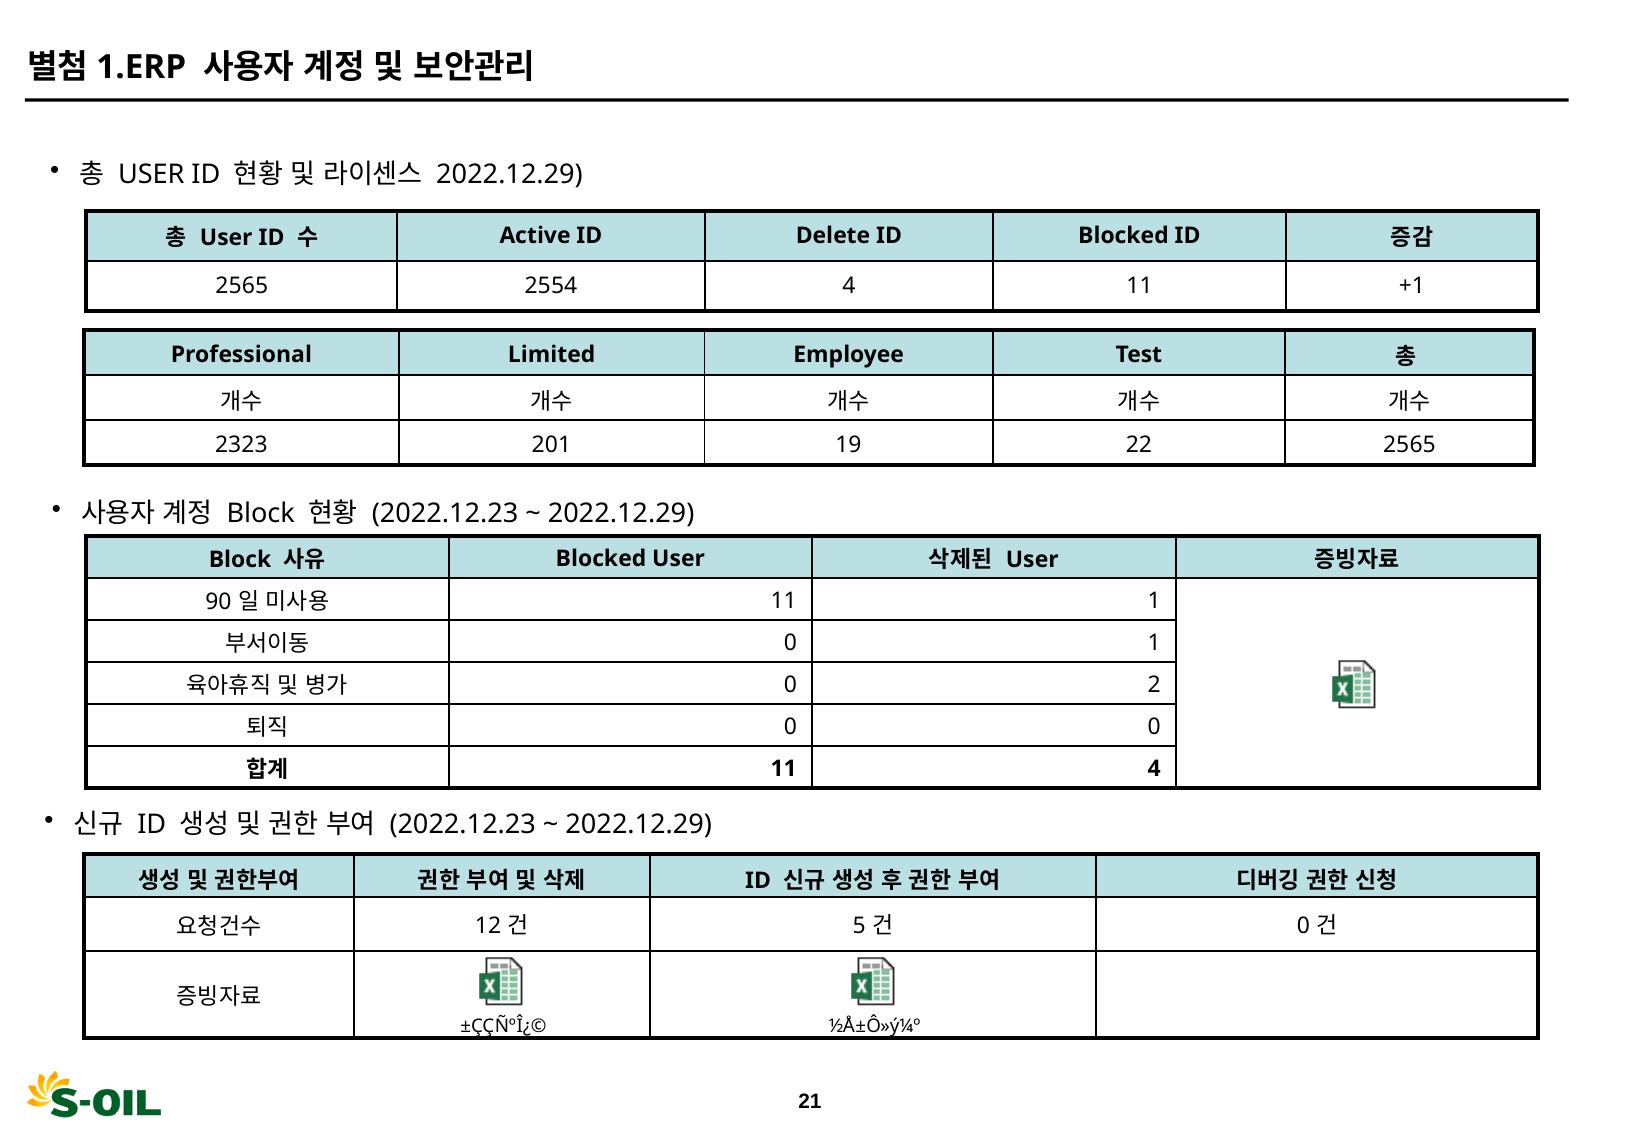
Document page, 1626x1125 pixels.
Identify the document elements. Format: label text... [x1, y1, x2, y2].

table_cell 요청건수 [86, 898, 353, 950]
table_cell 5건 [651, 898, 1095, 950]
table_header 삭제된 User [813, 538, 1175, 577]
table_header Blocked User [450, 539, 811, 577]
table_cell 개수 [400, 376, 704, 419]
table_cell 2 [813, 663, 1175, 703]
table_cell 2565 [88, 262, 396, 309]
table_header 생성 및 권한부여 [86, 856, 353, 896]
text_box 총 USER ID 현황 및 라이센스 2022.12.29) [50, 153, 983, 200]
table_cell 합계 [88, 747, 448, 786]
table_header ID 신규 생성 후 권한 부여 [651, 856, 1095, 896]
table_cell 201 [400, 421, 704, 463]
table_header 디버깅 권한 신청 [1097, 856, 1536, 896]
table_cell 0건 [1097, 898, 1536, 950]
table_cell 개수 [1286, 376, 1532, 419]
table_header 총 User ID 수 [88, 213, 396, 260]
table_cell 19 [705, 421, 992, 463]
table_cell 개수 [994, 376, 1284, 419]
table_cell 2565 [1286, 421, 1532, 463]
table_header Limited [400, 332, 704, 374]
table_cell 4 [706, 262, 992, 309]
table_header 권한 부여 및 삭제 [355, 856, 649, 896]
table_cell [651, 952, 1095, 1036]
table_cell [355, 952, 649, 1036]
table_cell 90일 미사용 [88, 579, 448, 619]
table_cell 12건 [355, 898, 649, 950]
table_cell 부서이동 [88, 621, 448, 661]
table_cell 퇴직 [88, 705, 448, 745]
table_header Blocked ID [994, 213, 1285, 260]
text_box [799, 956, 951, 1084]
table_header Delete ID [706, 213, 992, 260]
table_cell [1097, 952, 1536, 1036]
table_header 총 [1286, 332, 1532, 374]
table_cell 증빙자료 [86, 952, 353, 1036]
table_cell 2554 [398, 262, 704, 309]
table_header 증빙자료 [1177, 538, 1537, 577]
table_cell [1177, 579, 1537, 786]
table_header Test [994, 332, 1284, 374]
table_cell 개수 [705, 376, 992, 419]
table_cell 11 [450, 747, 811, 786]
table_cell 4 [813, 747, 1175, 786]
table_cell 육아휴직 및 병가 [88, 663, 448, 703]
table_cell +1 [1287, 262, 1536, 309]
table_cell 2323 [86, 421, 398, 463]
title 별첨1.ERP 사용자 계정 및 보안관리 [12, 0, 1475, 167]
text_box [1324, 659, 1388, 787]
table_cell 11 [450, 579, 811, 619]
table_cell 0 [813, 705, 1175, 745]
table_cell 11 [994, 262, 1285, 309]
table_cell 0 [450, 663, 811, 703]
table_header Employee [705, 332, 992, 374]
table_header Block 사유 [88, 539, 448, 577]
table_cell 22 [994, 421, 1284, 463]
text_box 사용자 계정 Block 현황 (2022.12.23 ~ 2022.12.29) [51, 491, 985, 539]
table_cell 1 [813, 621, 1175, 661]
table_cell 1 [813, 579, 1175, 619]
table_cell 0 [450, 705, 811, 745]
table_cell 0 [450, 621, 811, 661]
table_header Active ID [398, 213, 704, 260]
table_header Professional [86, 332, 398, 374]
table_cell 개수 [86, 376, 398, 419]
text_box 신규 ID 생성 및 권한 부여 (2022.12.23 ~ 2022.12.29) [44, 803, 813, 850]
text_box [428, 956, 579, 1084]
table_header 증감 [1287, 213, 1536, 260]
